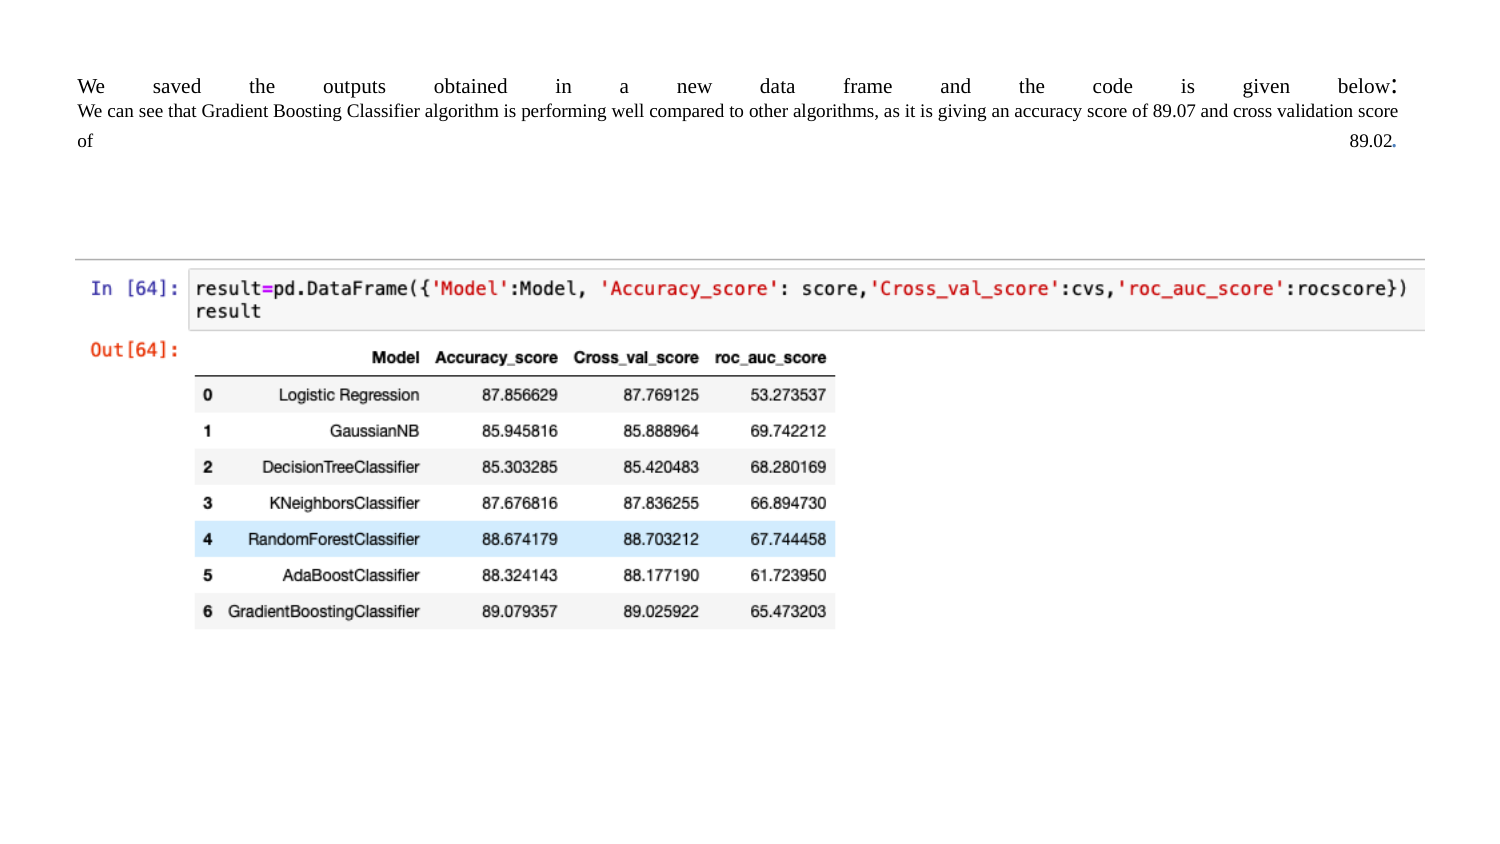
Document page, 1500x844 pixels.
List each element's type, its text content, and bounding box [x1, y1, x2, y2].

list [74, 231, 1426, 645]
title We saved the outputs obtained in a new data frame and the code is given below: We can see that Gradient Boosting Classifier algorithm is performing well compared to other algorithms, as it is giving an accuracy score of 89.07 and cross validation score of 89.02. [62, 34, 1413, 222]
